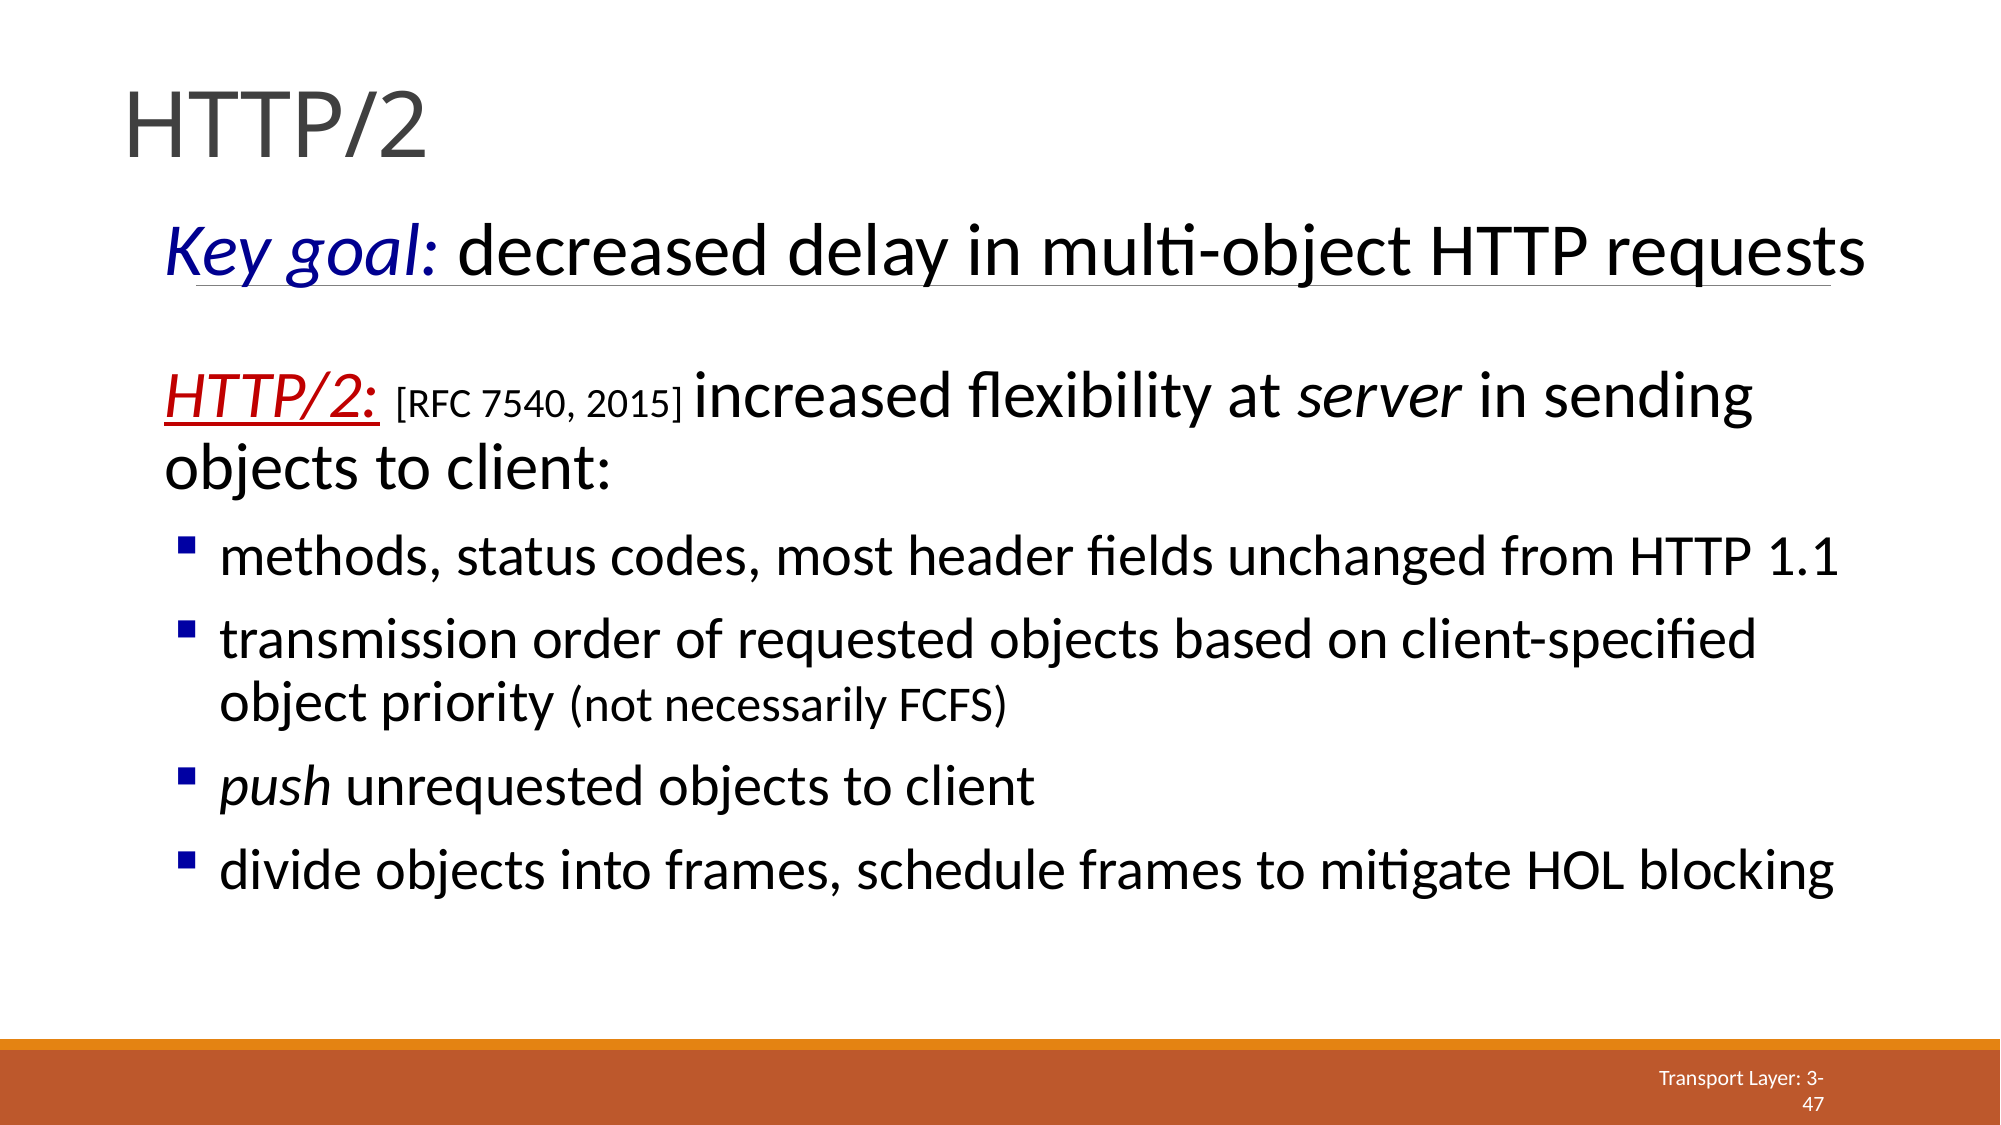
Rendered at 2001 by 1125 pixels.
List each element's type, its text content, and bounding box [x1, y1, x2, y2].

text_box HTTP/2: [RFC 7540, 2015] increased flexibility at server in sending objects to client: methods, status codes, most header fields unchanged from HTTP 1.1 transmission order of requested objects based on client-specified object priority (not necessarily FCFS) push unrequested objects to client divide objects into frames, schedule frames to mitigate HOL blocking [147, 352, 1864, 1089]
slide_number Transport Layer: 3-47 [1624, 1089, 1840, 1120]
text_box Key goal: decreased delay in multi-object HTTP requests [93, 202, 1918, 286]
title HTTP/2 [106, 36, 1832, 184]
